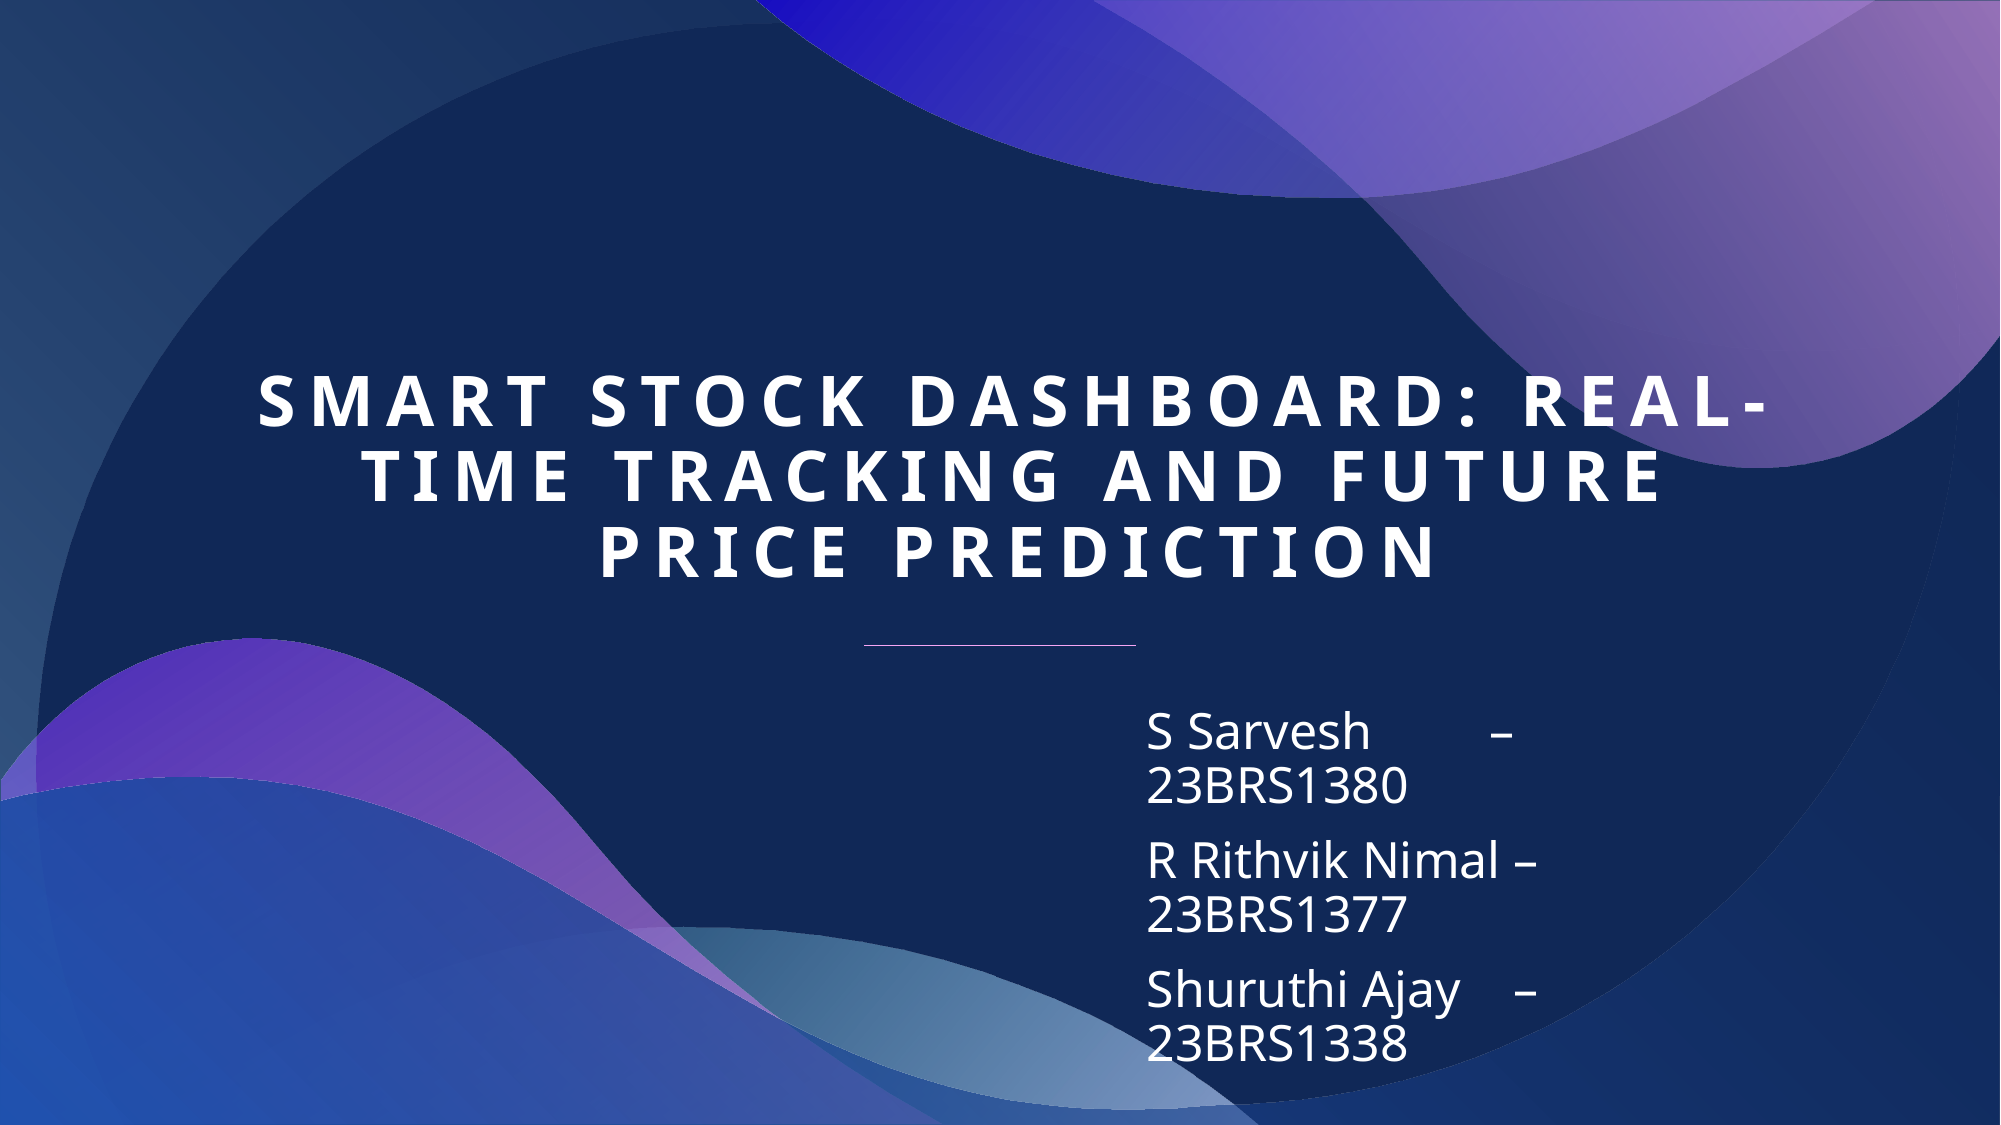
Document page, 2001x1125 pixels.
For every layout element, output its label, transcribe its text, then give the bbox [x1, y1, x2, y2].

title Smart Stock Dashboard: Real-Time Tracking and Future Price Prediction [203, 356, 1832, 600]
subtitle S Sarvesh – 23BRS1380 R Rithvik Nimal – 23BRS1377 Shuruthi Ajay – 23BRS1338 [1131, 698, 1760, 1026]
